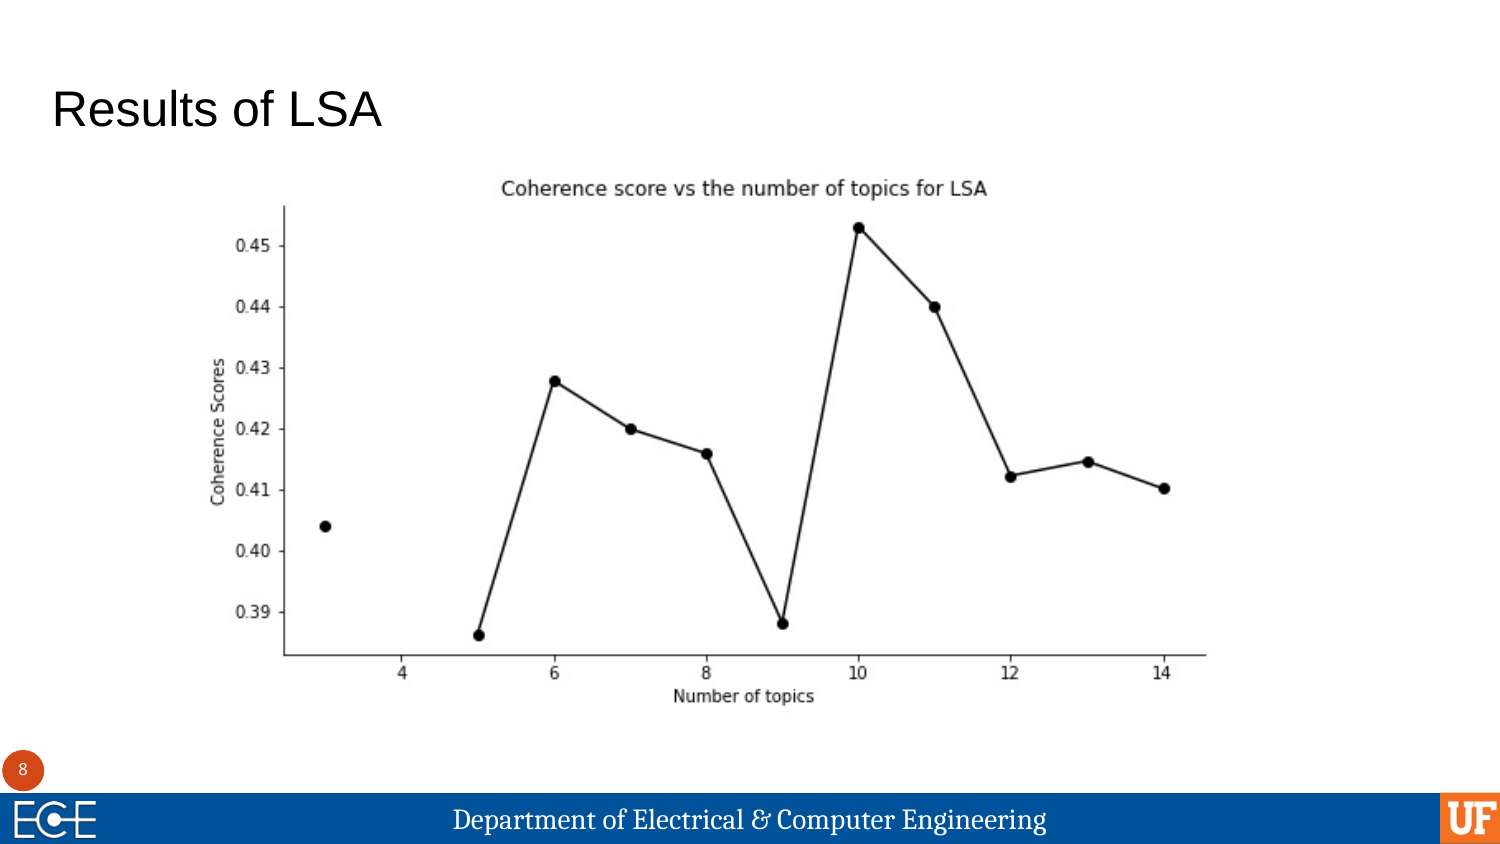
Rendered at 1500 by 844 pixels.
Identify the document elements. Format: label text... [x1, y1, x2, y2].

picture [1448, 801, 1497, 835]
text_box Results of LSA [44, 69, 1460, 145]
picture [13, 801, 102, 840]
picture [135, 134, 1324, 730]
text_box 8 [2, 749, 45, 792]
